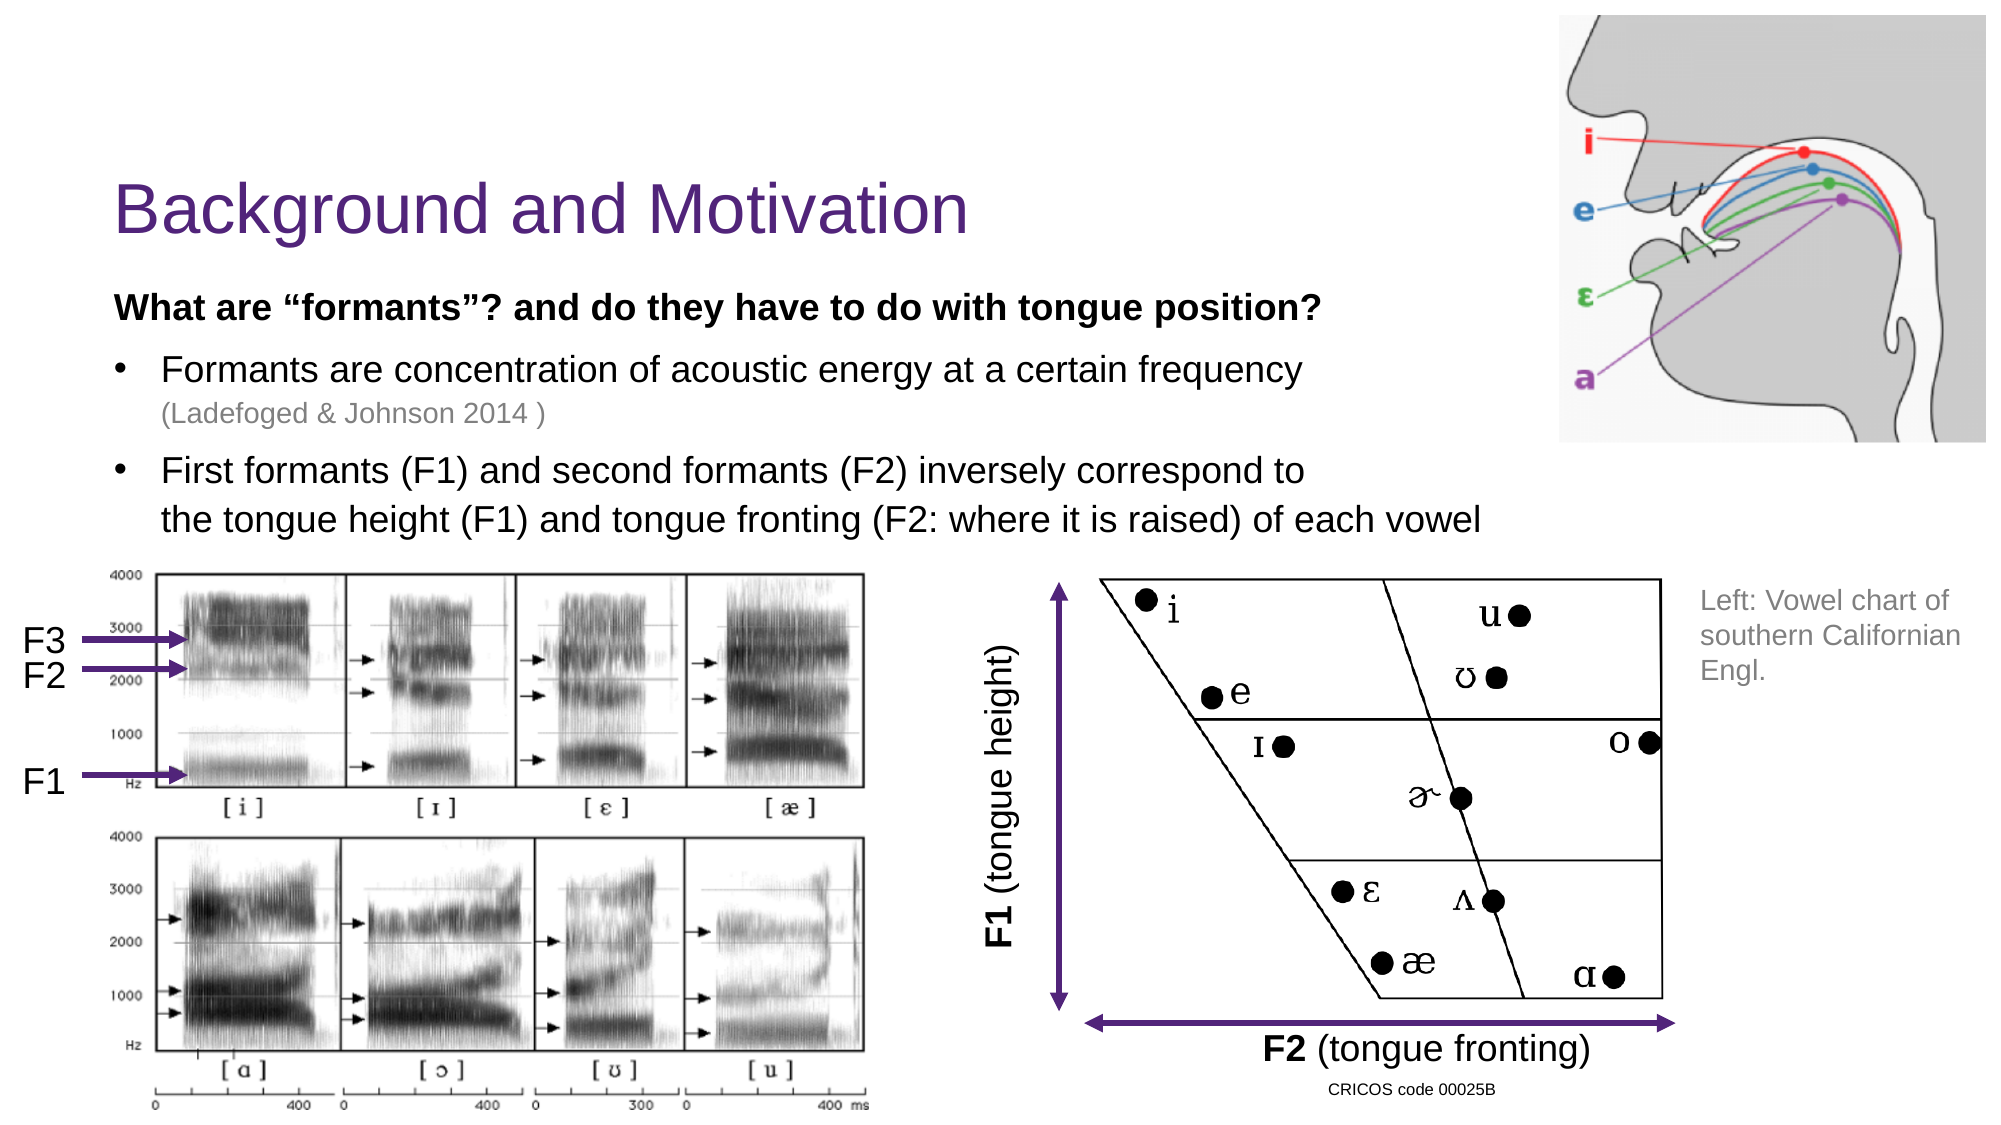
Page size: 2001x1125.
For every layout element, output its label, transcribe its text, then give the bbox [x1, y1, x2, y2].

text_box F1 (tongue height) [966, 597, 1043, 965]
text_box F2 [8, 643, 94, 704]
title Background and Motivation [114, 172, 1512, 250]
picture [1512, 7, 2000, 445]
list What are “formants”? and do they have to do with tongue position? Formants are concentration of acoustic energy at a certain frequency (Ladefoged & Johnson 2014 ) First formants (F1) and second formants (F2) inversely correspond to the tongue height (F1) and tongue fronting (F2: where it is raised) of each vowel [114, 278, 1886, 1035]
text_box F2 (tongue fronting) [1248, 1017, 1697, 1077]
text_box F1 [7, 749, 94, 810]
text_box F3 [7, 608, 94, 668]
picture [105, 559, 885, 1118]
picture [1086, 565, 1676, 1012]
text_box Left: Vowel chart of southern Californian Engl. [1685, 574, 1992, 694]
